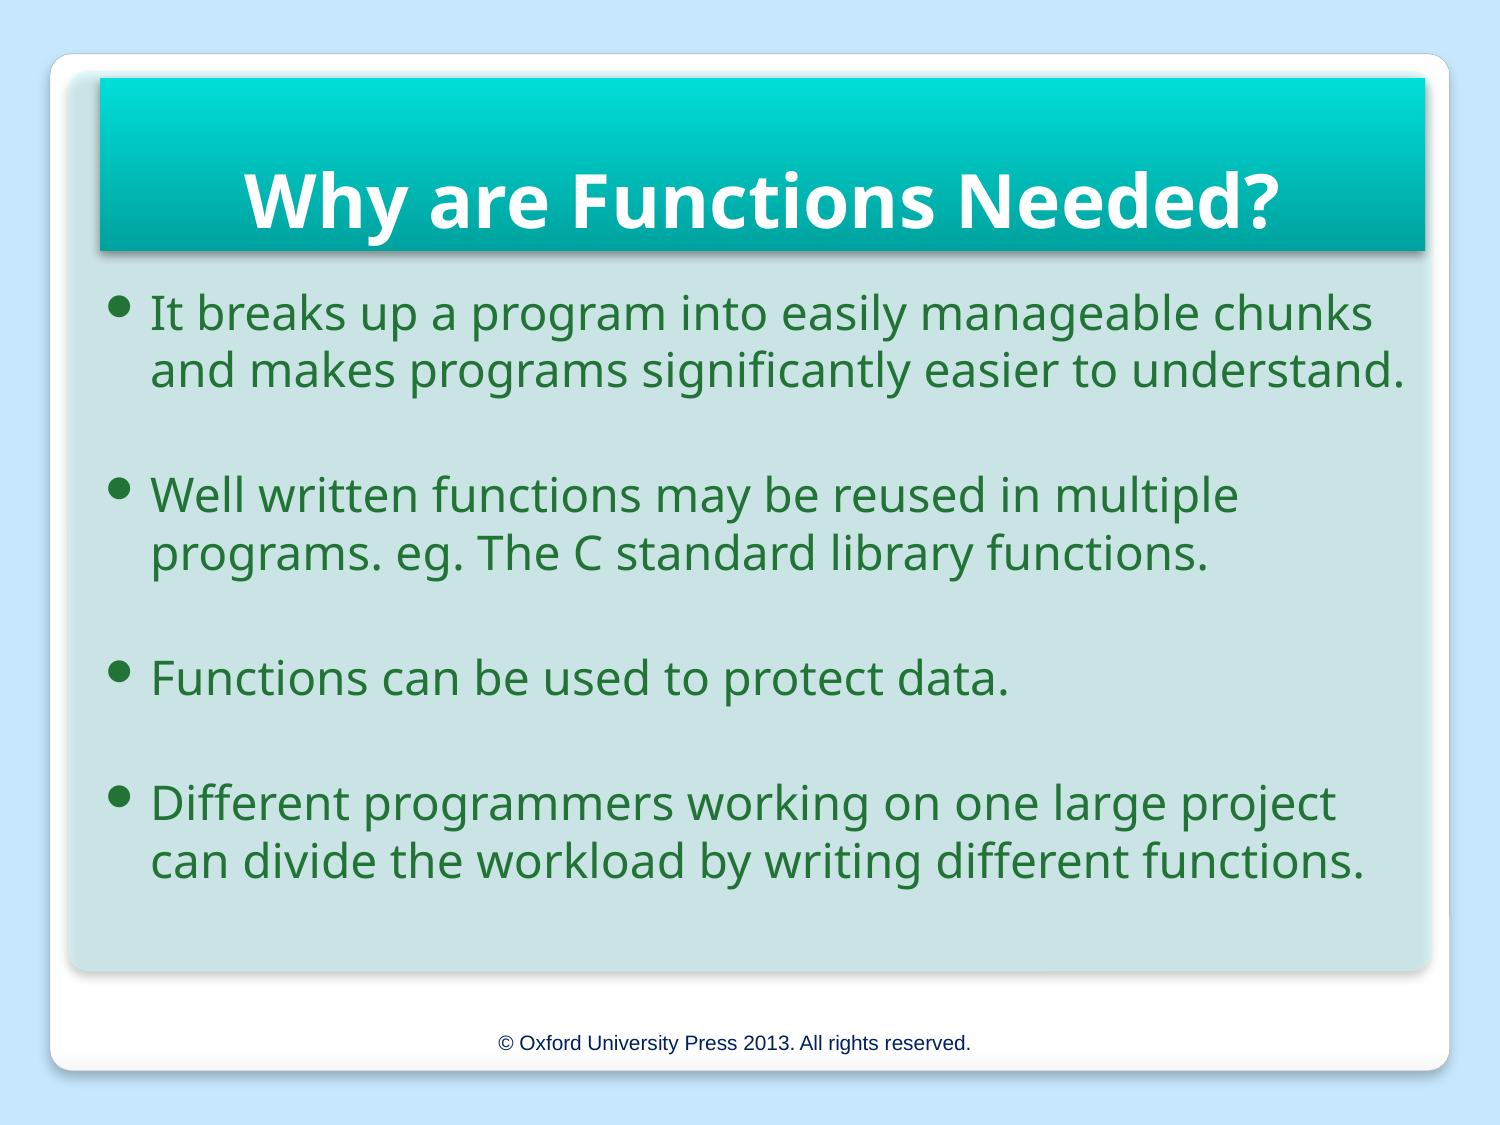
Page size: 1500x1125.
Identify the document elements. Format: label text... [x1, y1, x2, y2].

list It breaks up a program into easily manageable chunks and makes programs significantly easier to understand. Well written functions may be reused in multiple programs. eg. The C standard library functions. Functions can be used to protect data. Different programmers working on one large project can divide the workload by writing different functions. [74, 266, 1426, 955]
title Why are Functions Needed? [100, 78, 1425, 251]
footer © Oxford University Press 2013. All rights reserved. [100, 1002, 1370, 1063]
